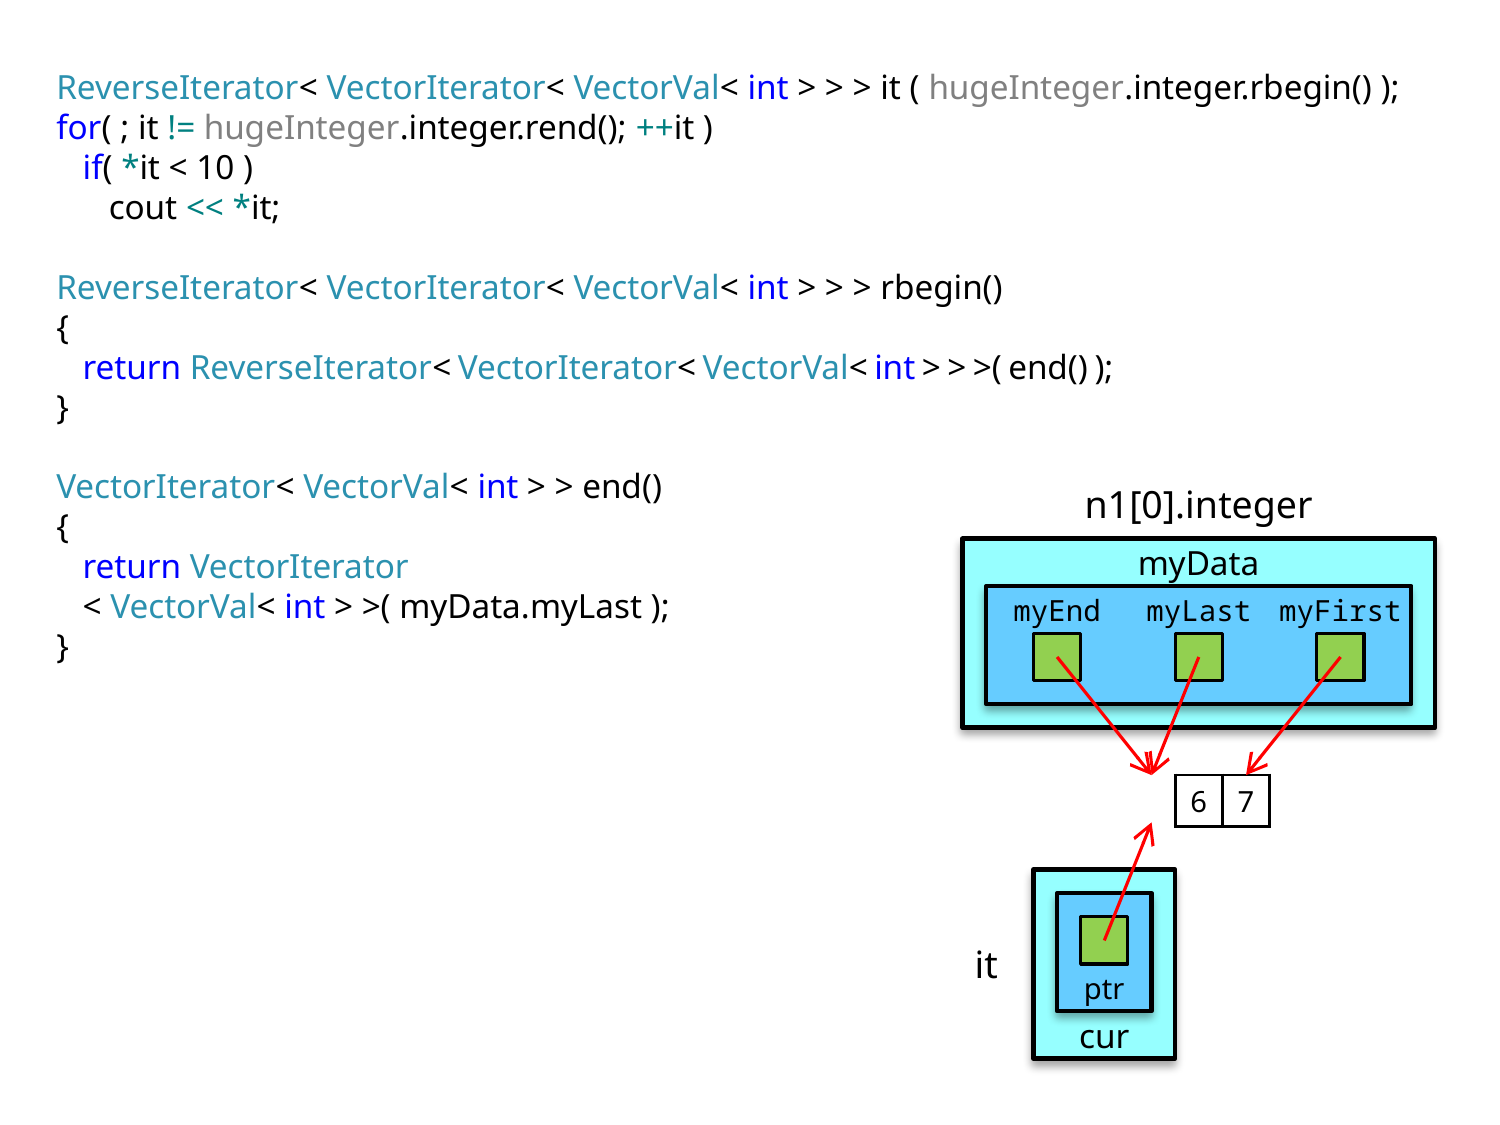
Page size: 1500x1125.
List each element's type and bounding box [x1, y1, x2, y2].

list [41, 66, 1483, 728]
text_box [938, 822, 1176, 1059]
table_header [1177, 776, 1221, 825]
text_box [962, 467, 1435, 776]
table_header [1224, 776, 1268, 825]
